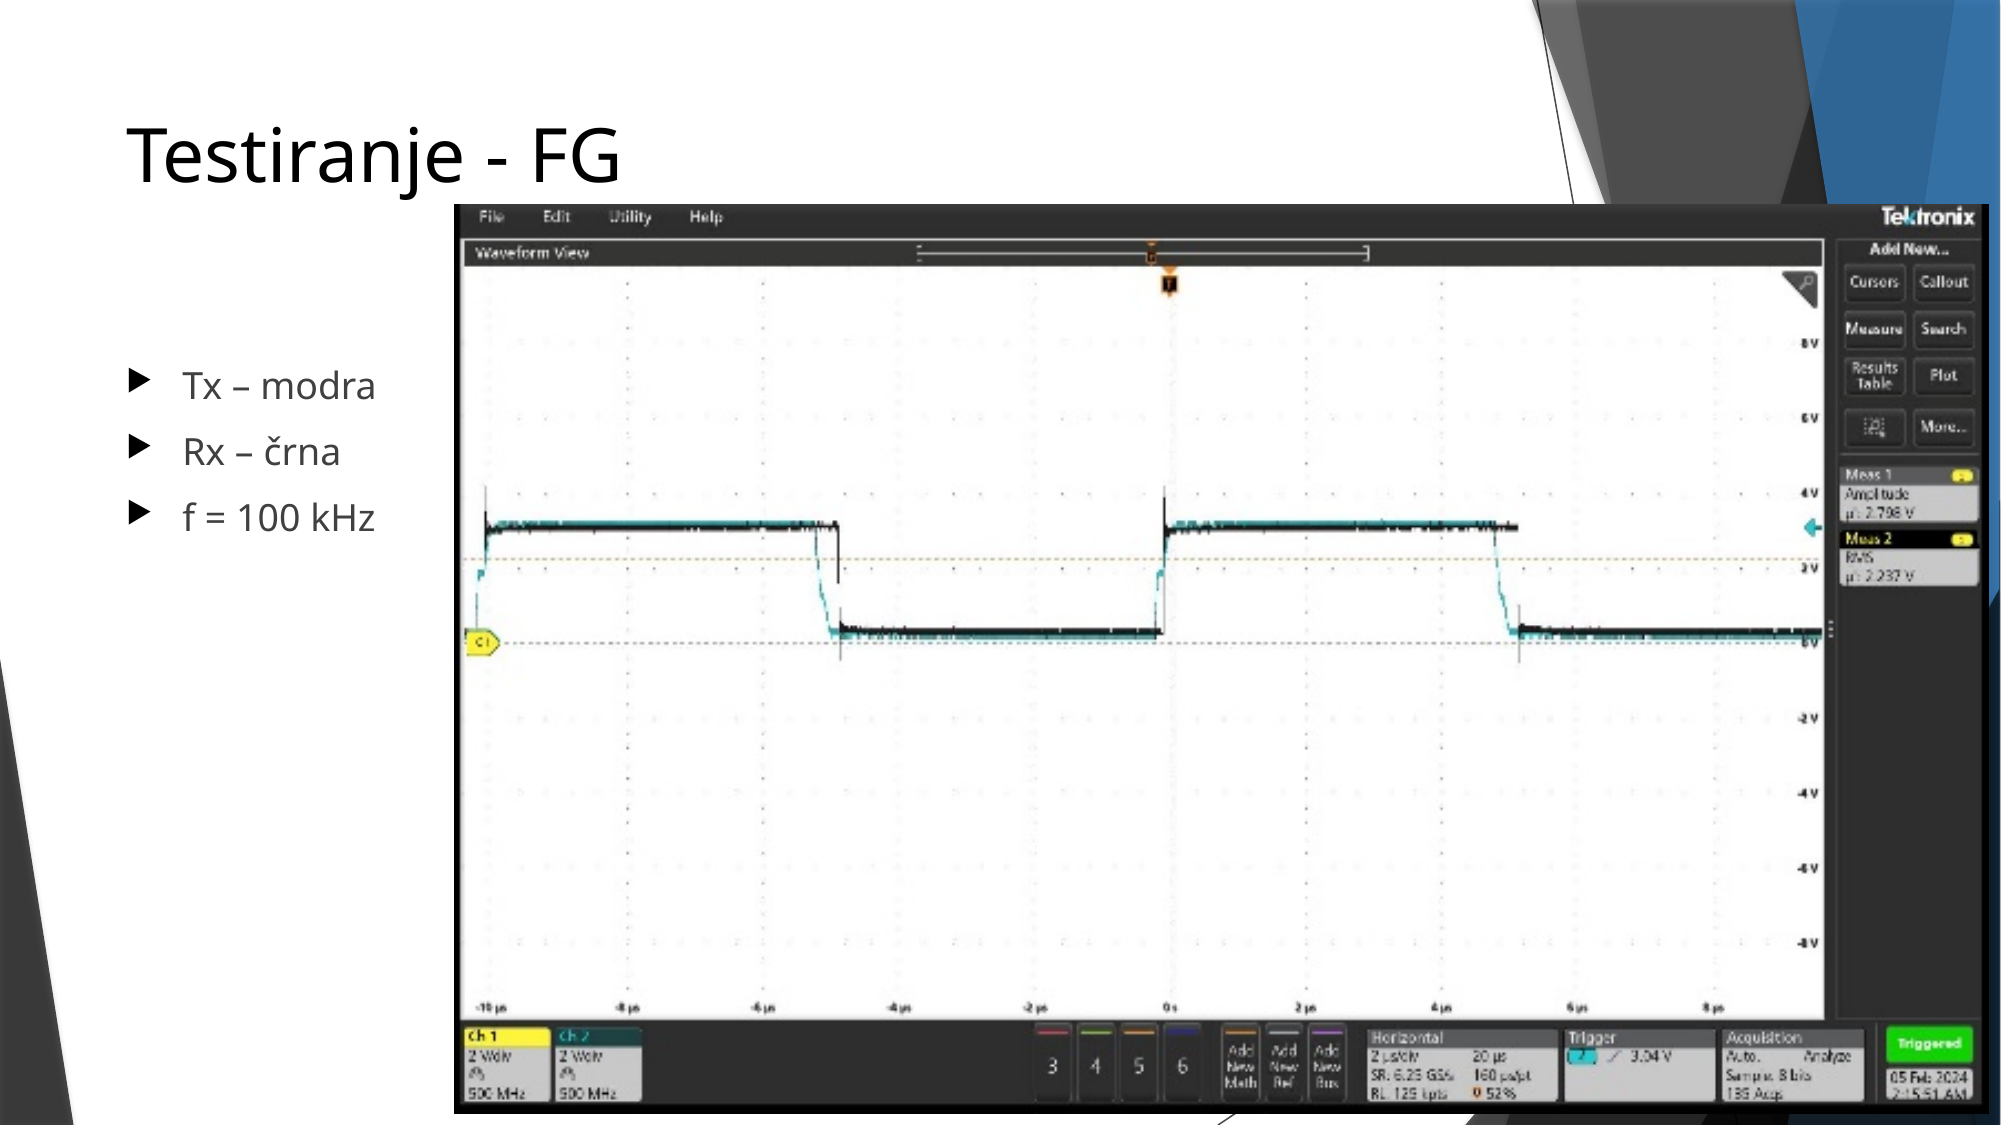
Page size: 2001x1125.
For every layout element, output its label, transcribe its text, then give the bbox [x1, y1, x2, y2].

list Tx – modra Rx – črna f = 100 kHz [111, 354, 449, 992]
picture [454, 204, 1990, 1115]
title Testiranje - FG [111, 99, 1522, 317]
